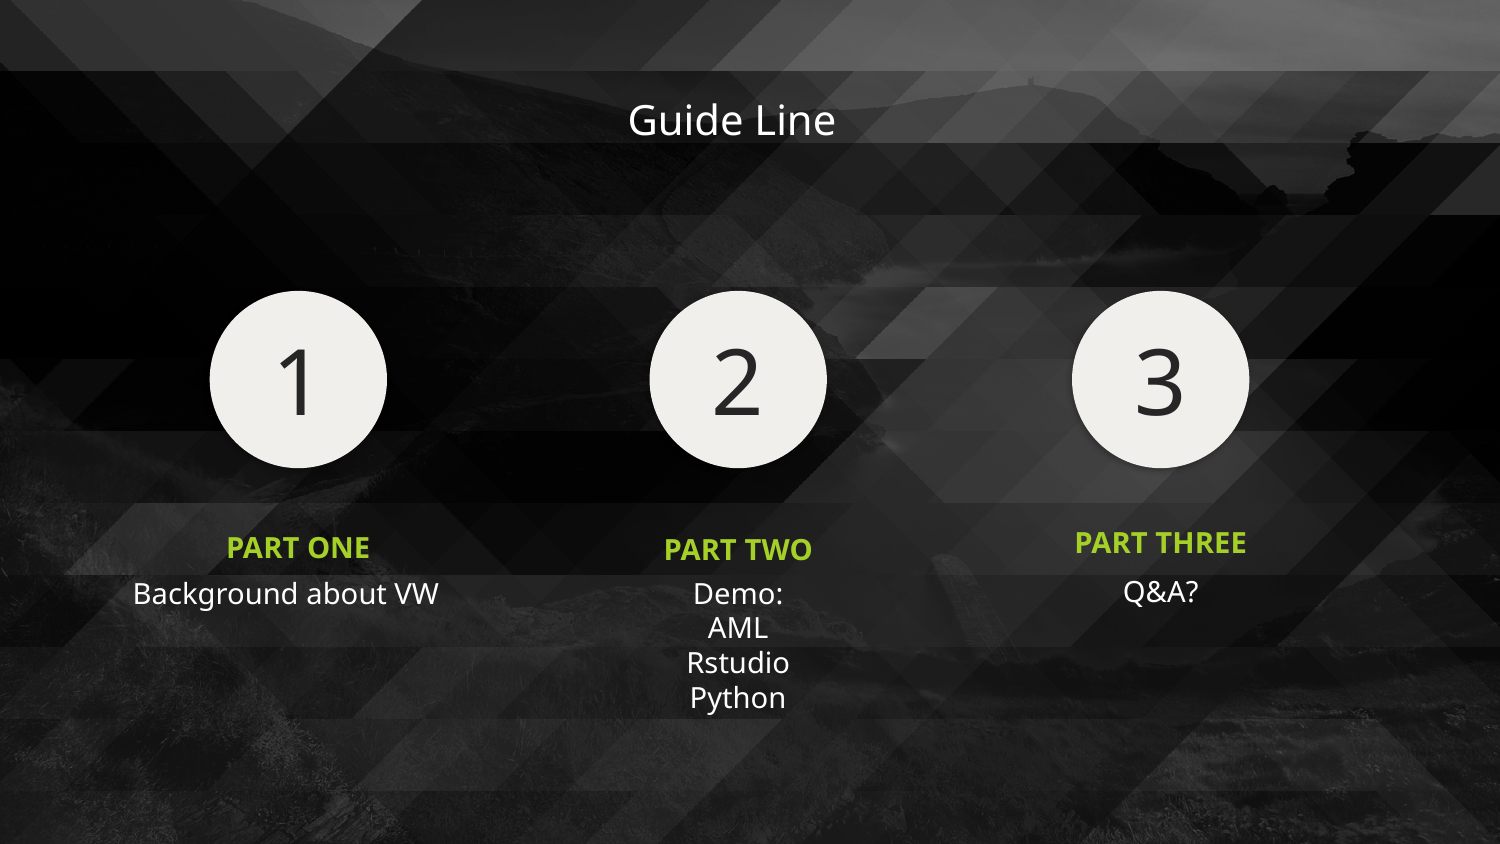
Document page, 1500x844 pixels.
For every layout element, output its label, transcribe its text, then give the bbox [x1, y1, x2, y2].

text_box [208, 290, 388, 469]
text_box Demo: AML Rstudio Python [671, 567, 805, 723]
text_box Background about VW [117, 567, 455, 618]
text_box [648, 290, 828, 469]
text_box Q&A? [1107, 565, 1214, 616]
text_box PART TWO [648, 524, 828, 574]
picture [0, 0, 1500, 844]
text_box PART ONE [211, 522, 386, 567]
text_box PART THREE [1059, 517, 1262, 567]
text_box 2 [697, 316, 780, 442]
text_box 3 [1119, 316, 1202, 441]
text_box [1071, 290, 1251, 469]
text_box Guide Line [612, 86, 852, 152]
text_box 1 [257, 316, 340, 442]
